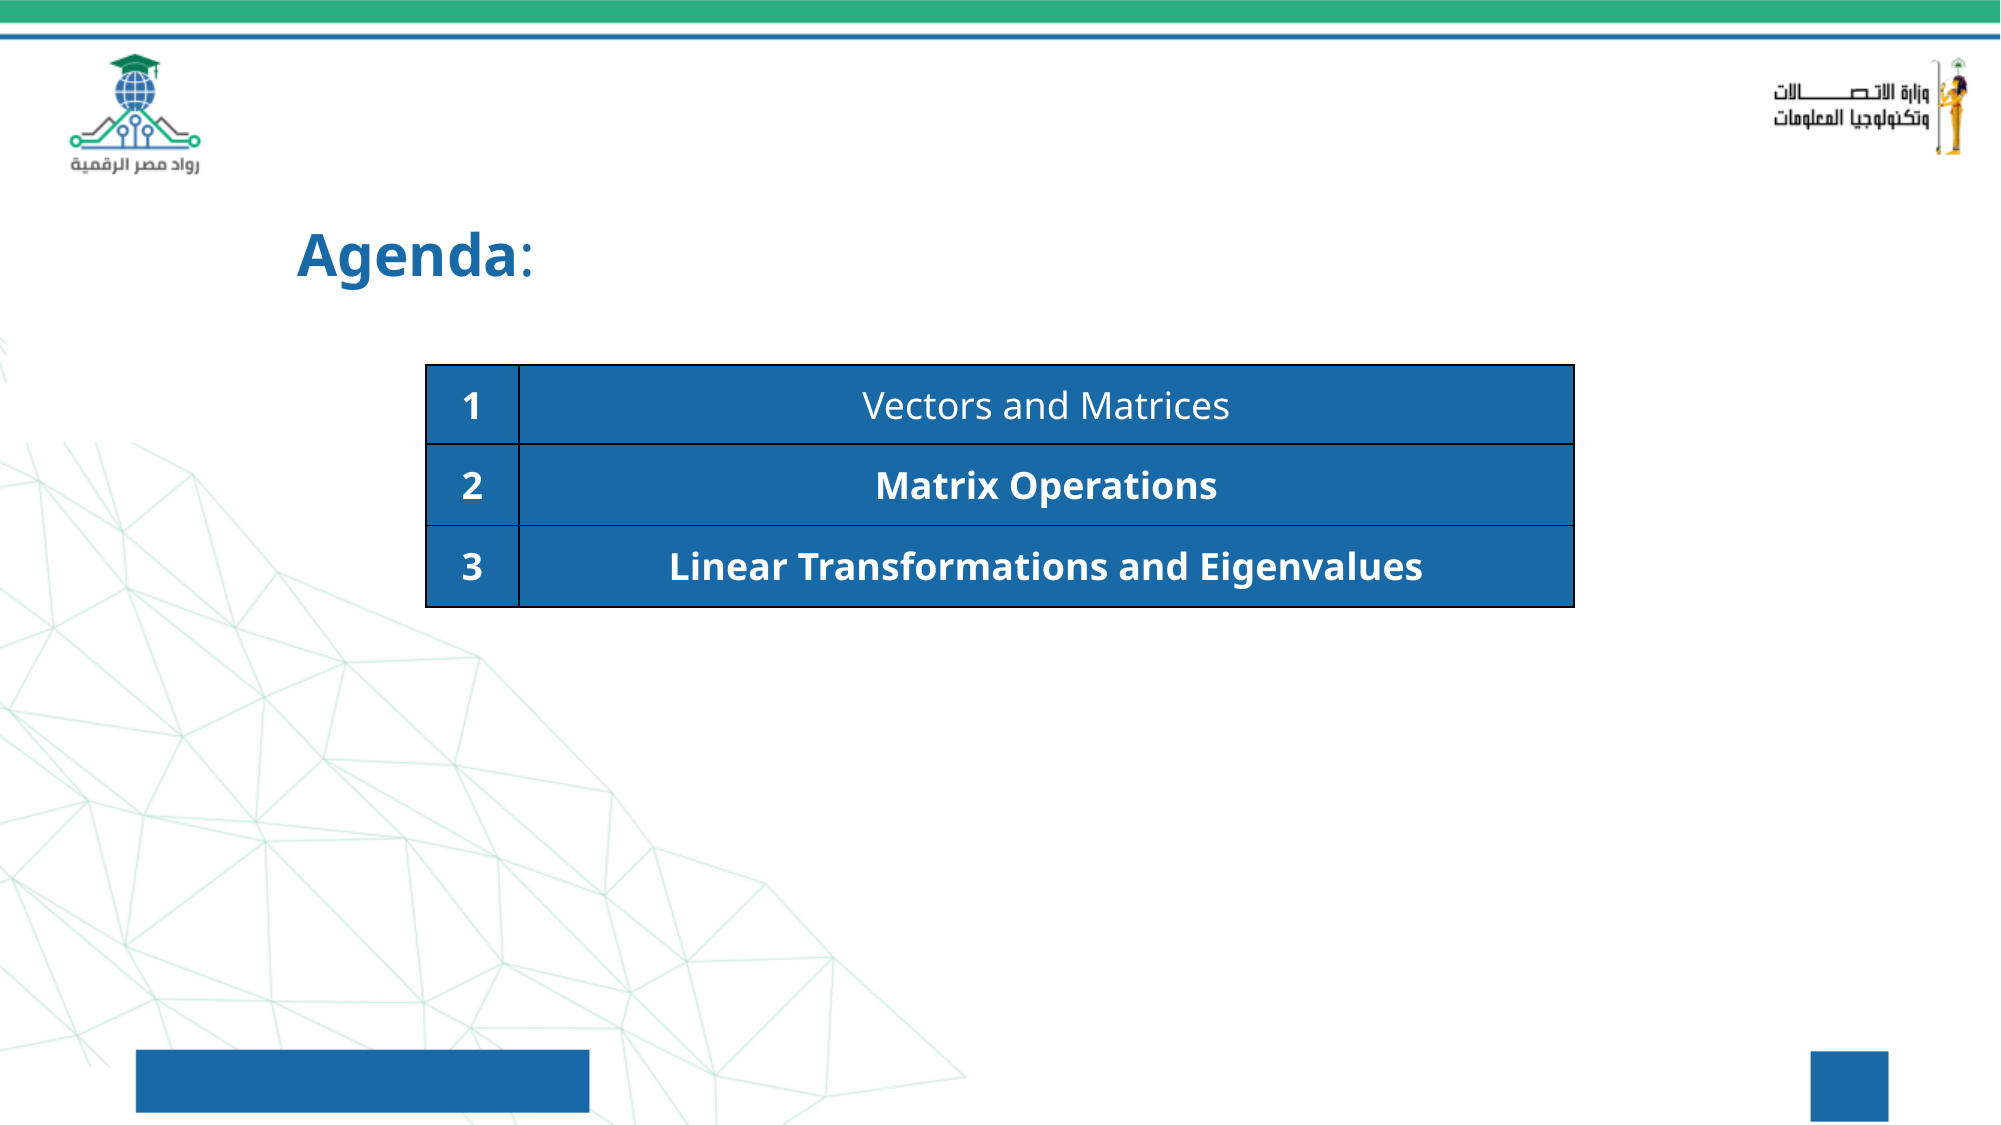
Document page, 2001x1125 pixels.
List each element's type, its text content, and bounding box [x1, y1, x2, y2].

table_header Vectors and Matrices [520, 366, 1573, 443]
table_cell Matrix Operations [520, 445, 1573, 525]
picture [0, 0, 2001, 1125]
table_cell Linear Transformations and Eigenvalues [520, 526, 1573, 606]
table_cell 3 [427, 526, 518, 606]
text_box Agenda: [282, 210, 570, 296]
table_cell 2 [427, 445, 518, 525]
table_header 1 [427, 366, 518, 443]
